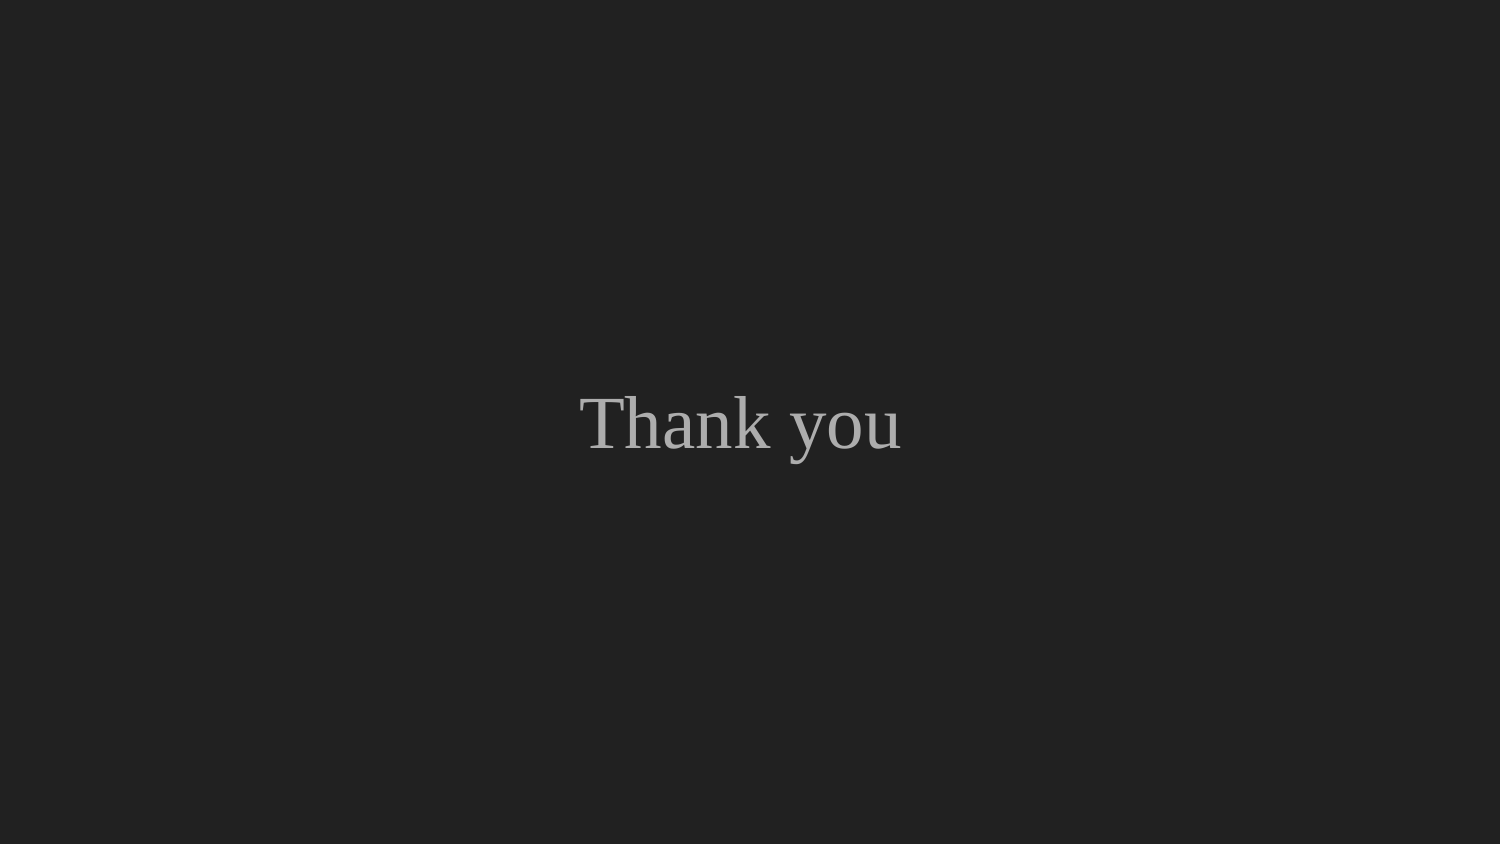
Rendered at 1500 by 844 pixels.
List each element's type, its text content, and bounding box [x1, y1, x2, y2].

list Thank you [51, 345, 1449, 519]
